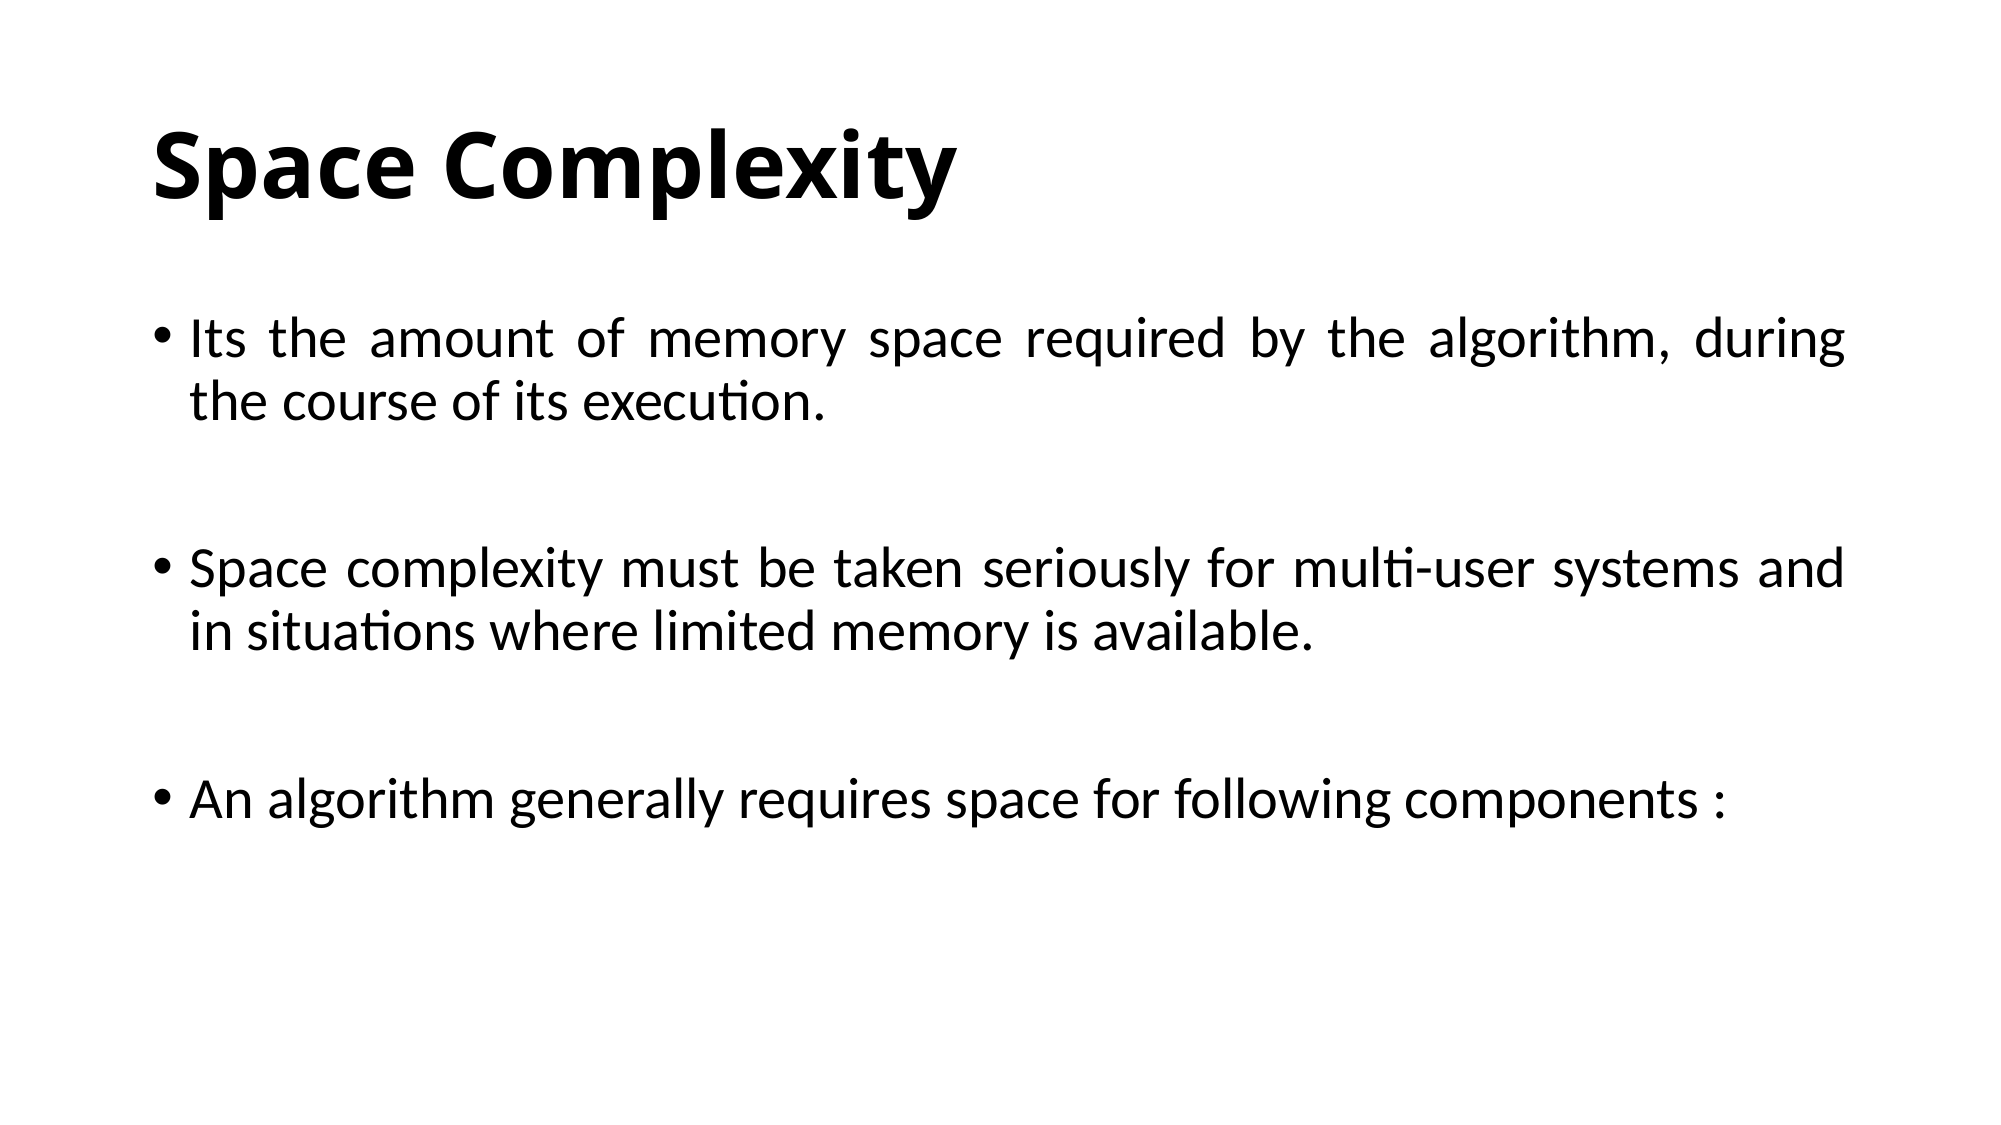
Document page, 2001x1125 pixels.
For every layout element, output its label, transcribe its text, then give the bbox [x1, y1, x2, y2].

title Space Complexity [137, 59, 1863, 278]
list Its the amount of memory space required by the algorithm, during the course of its execution. Space complexity must be taken seriously for multi-user systems and in situations where limited memory is available. An algorithm generally requires space for following components : [137, 299, 1863, 1014]
